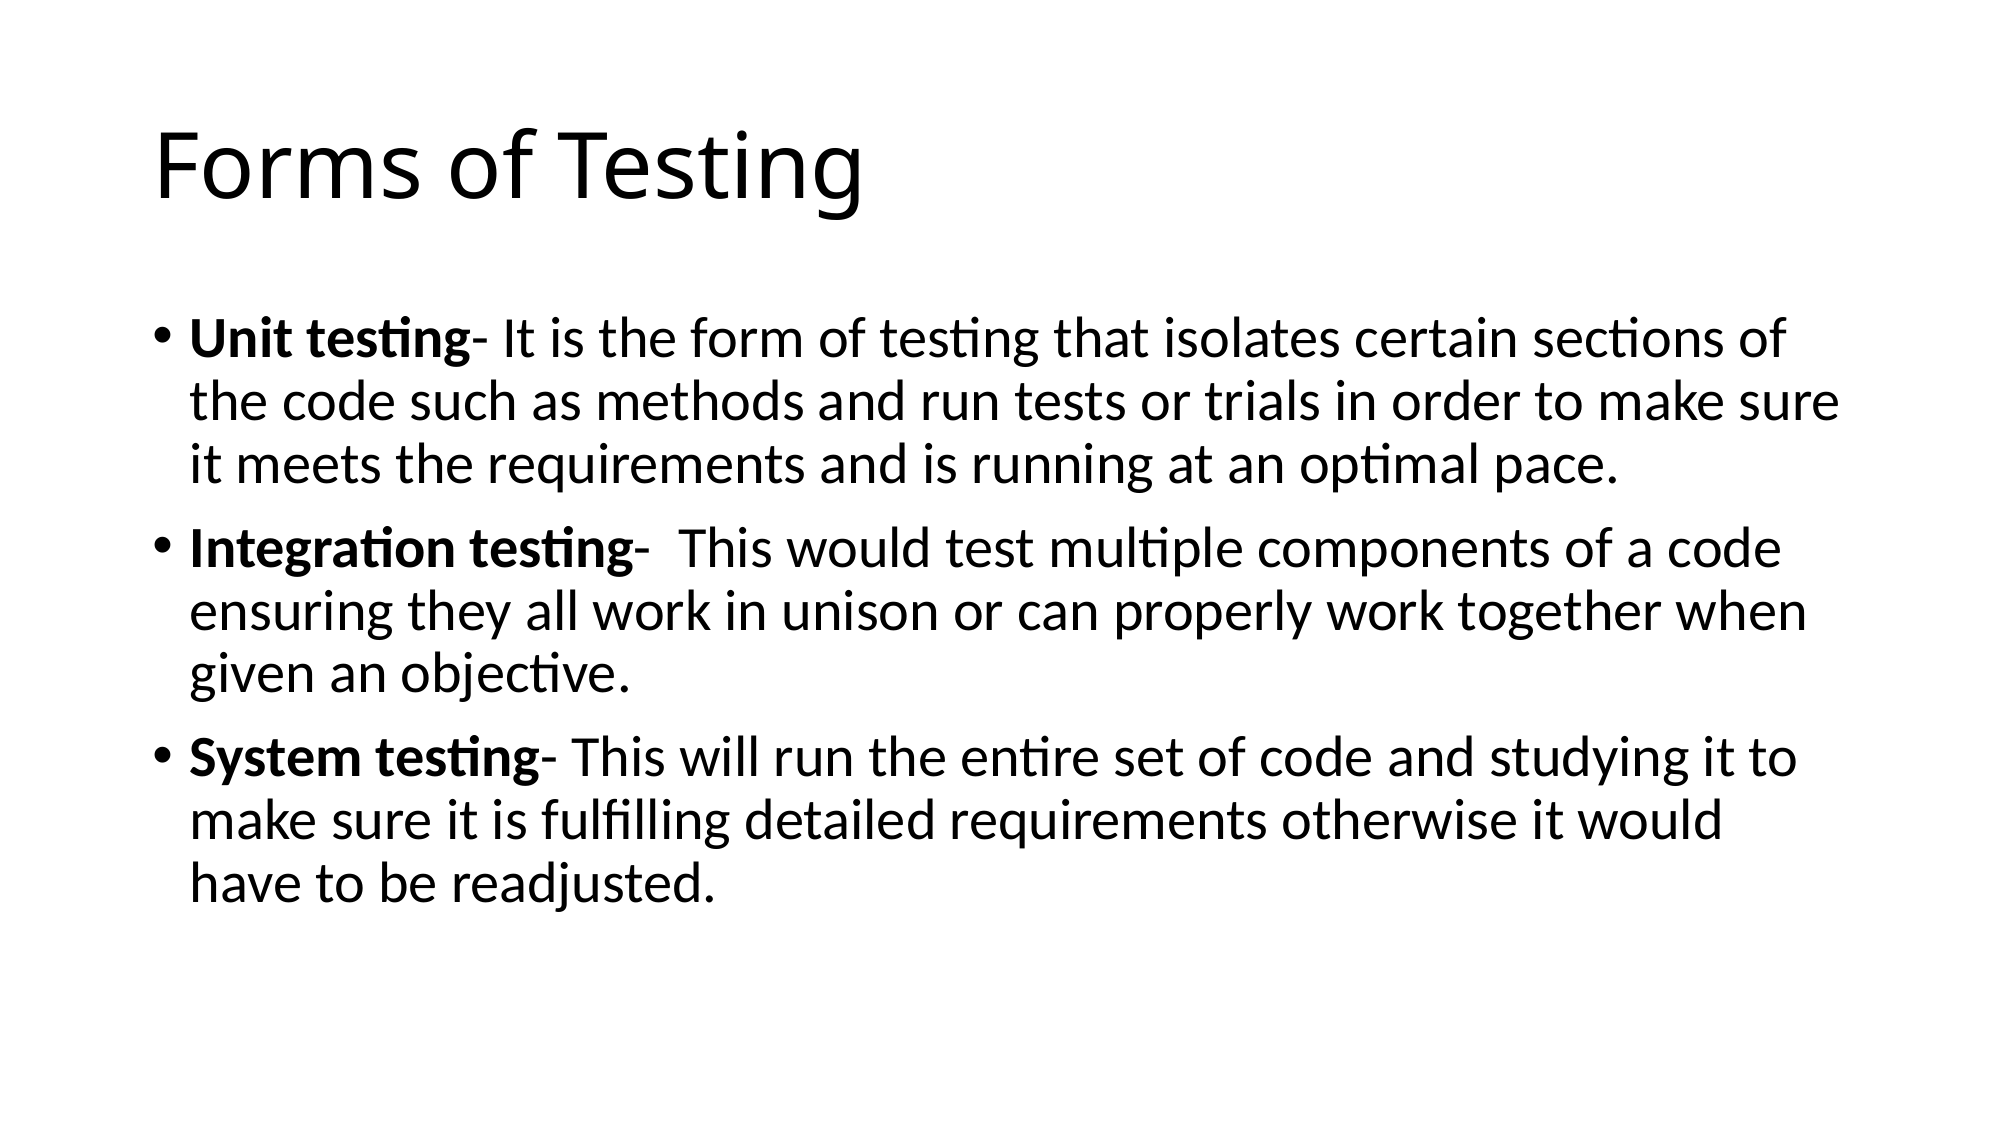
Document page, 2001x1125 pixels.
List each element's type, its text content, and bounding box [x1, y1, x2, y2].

title Forms of Testing [137, 59, 1863, 278]
list Unit testing- It is the form of testing that isolates certain sections of the code such as methods and run tests or trials in order to make sure it meets the requirements and is running at an optimal pace. Integration testing- This would test multiple components of a code ensuring they all work in unison or can properly work together when given an objective. System testing- This will run the entire set of code and studying it to make sure it is fulfilling detailed requirements otherwise it would have to be readjusted. [137, 299, 1863, 1014]
